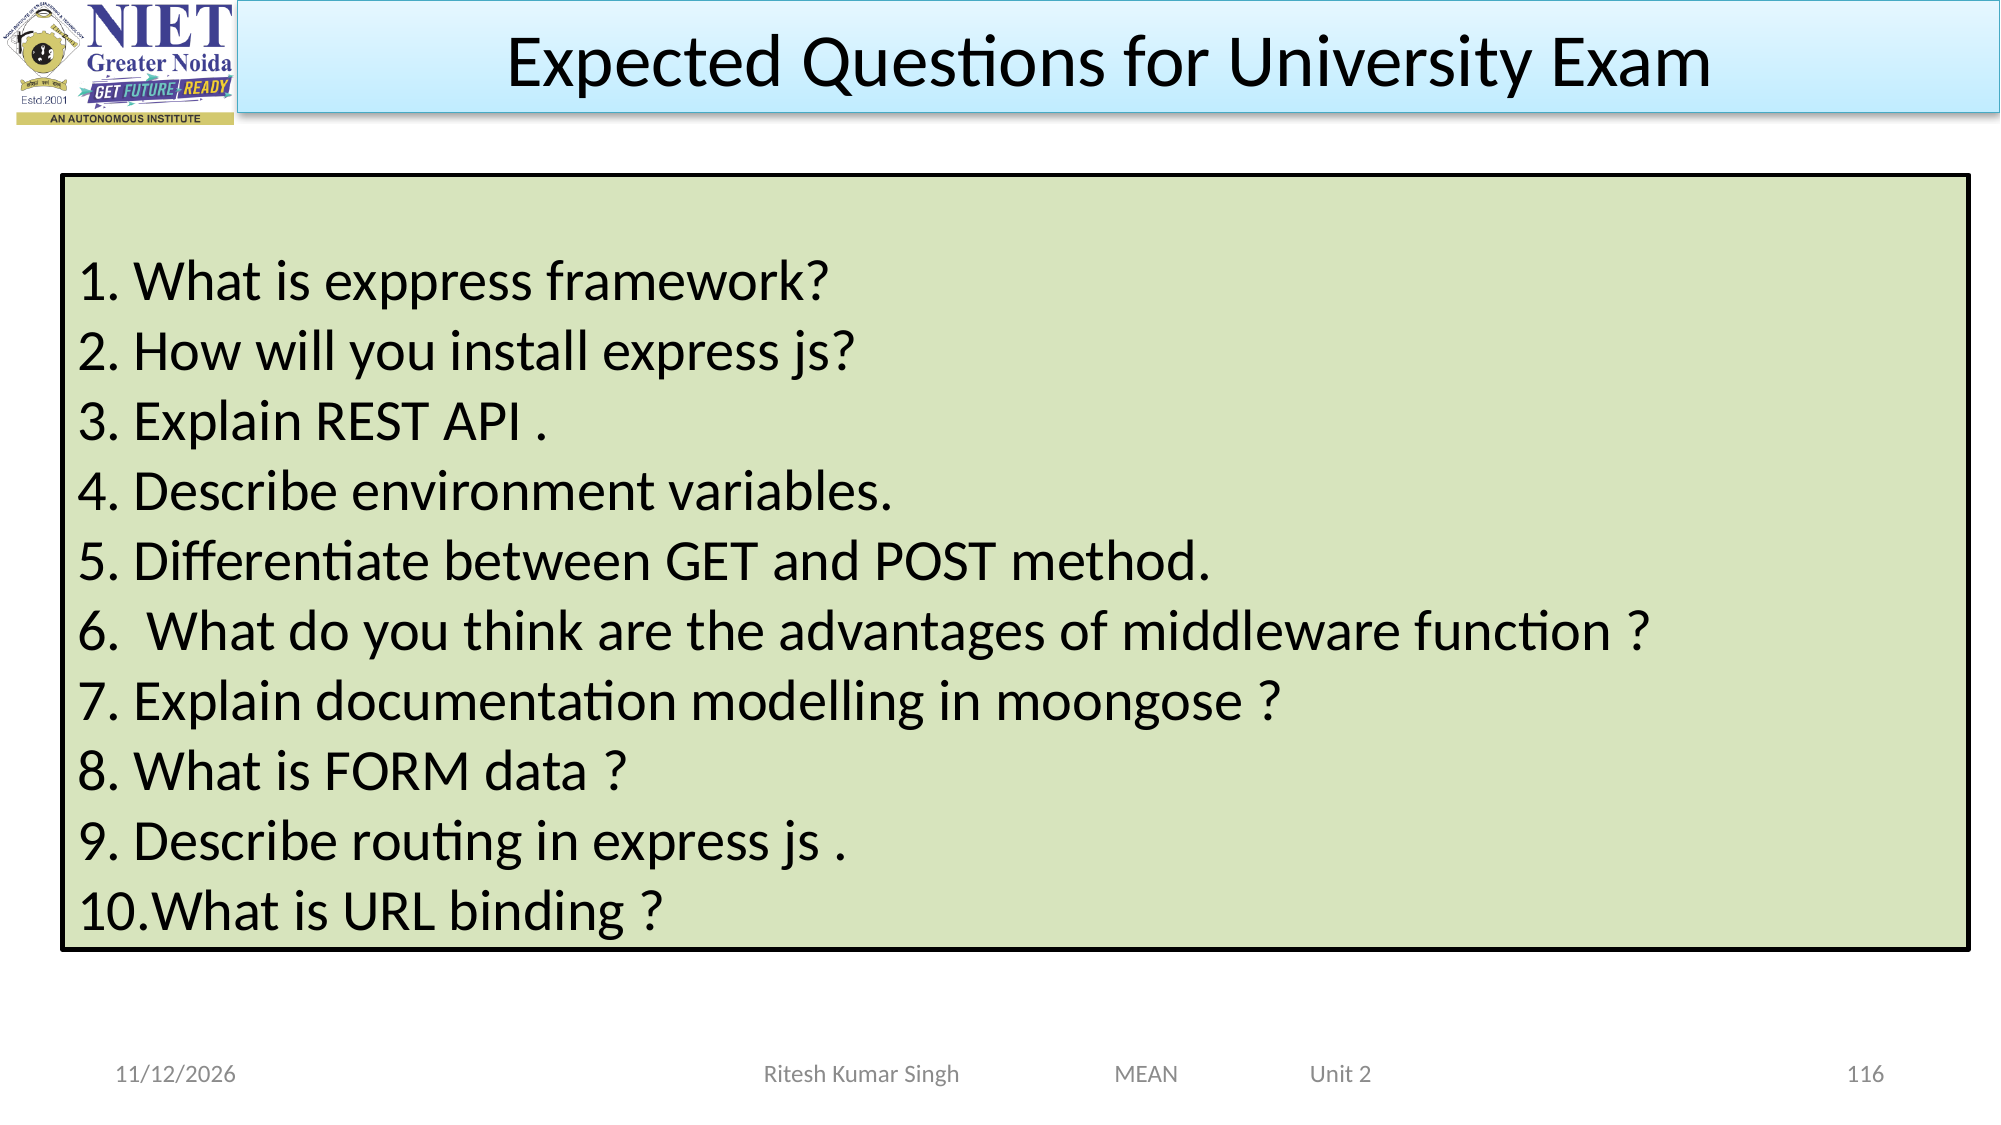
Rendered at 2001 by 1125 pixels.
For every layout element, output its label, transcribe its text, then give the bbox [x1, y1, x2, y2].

text_box What is exppress framework? How will you install express js? Explain REST API . Describe environment variables. Differentiate between GET and POST method. What do you think are the advantages of middleware function ? Explain documentation modelling in moongose ? What is FORM data ? Describe routing in express js . What is URL binding ? [62, 174, 1969, 950]
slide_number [99, 1042, 567, 1103]
slide_number 116 [1525, 1042, 1900, 1103]
text_box Expected Questions for University Exam [237, 0, 2000, 113]
footer Ritesh Kumar Singh MEAN Unit 2 [612, 1042, 1525, 1103]
picture [3, 2, 234, 125]
